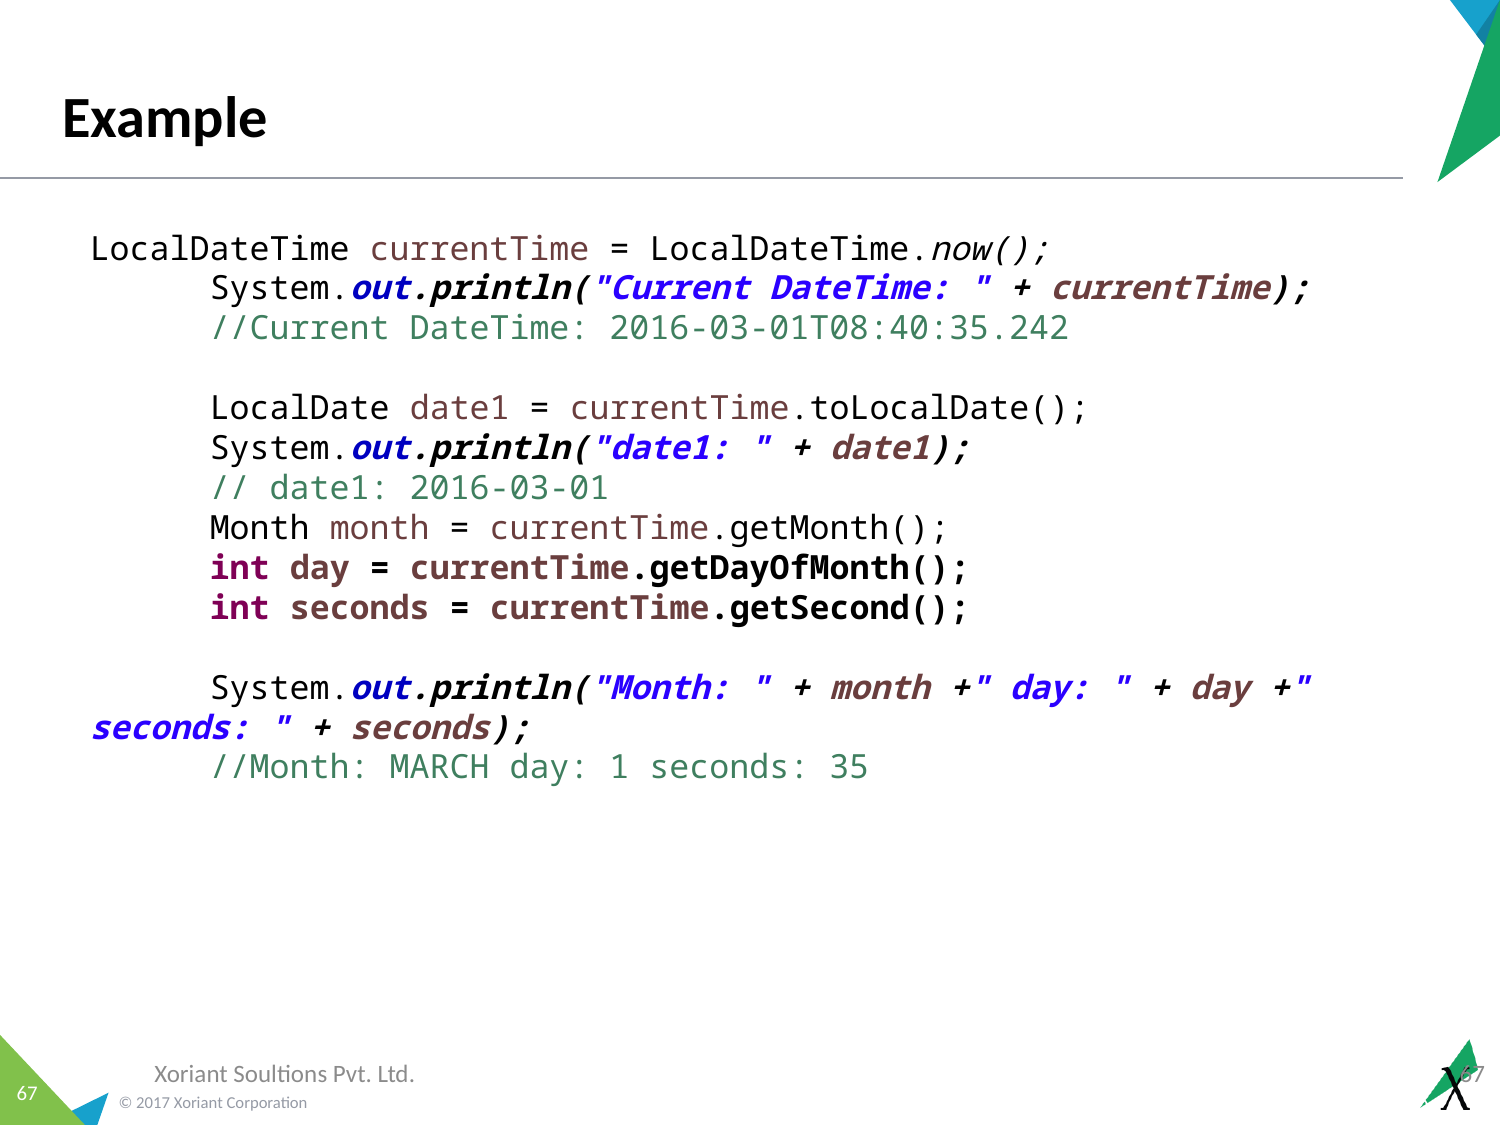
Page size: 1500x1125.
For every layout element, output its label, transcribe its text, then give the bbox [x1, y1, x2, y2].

picture [1420, 1103, 1478, 1110]
slide_number 67 [1400, 1042, 1500, 1103]
footer Xoriant Soultions Pvt. Ltd. [0, 1042, 571, 1103]
text_box LocalDateTime currentTime = LocalDateTime.now(); System.out.println("Current DateTime: " + currentTime); //Current DateTime: 2016-03-01T08:40:35.242 LocalDate date1 = currentTime.toLocalDate(); System.out.println("date1: " + date1); // date1: 2016-03-01 Month month = currentTime.getMonth(); int day = currentTime.getDayOfMonth(); int seconds = currentTime.getSecond(); System.out.println("Month: " + month +" day: " + day +" seconds: " + seconds); //Month: MARCH day: 1 seconds: 35 [74, 219, 1413, 793]
title Example [47, 12, 1398, 157]
